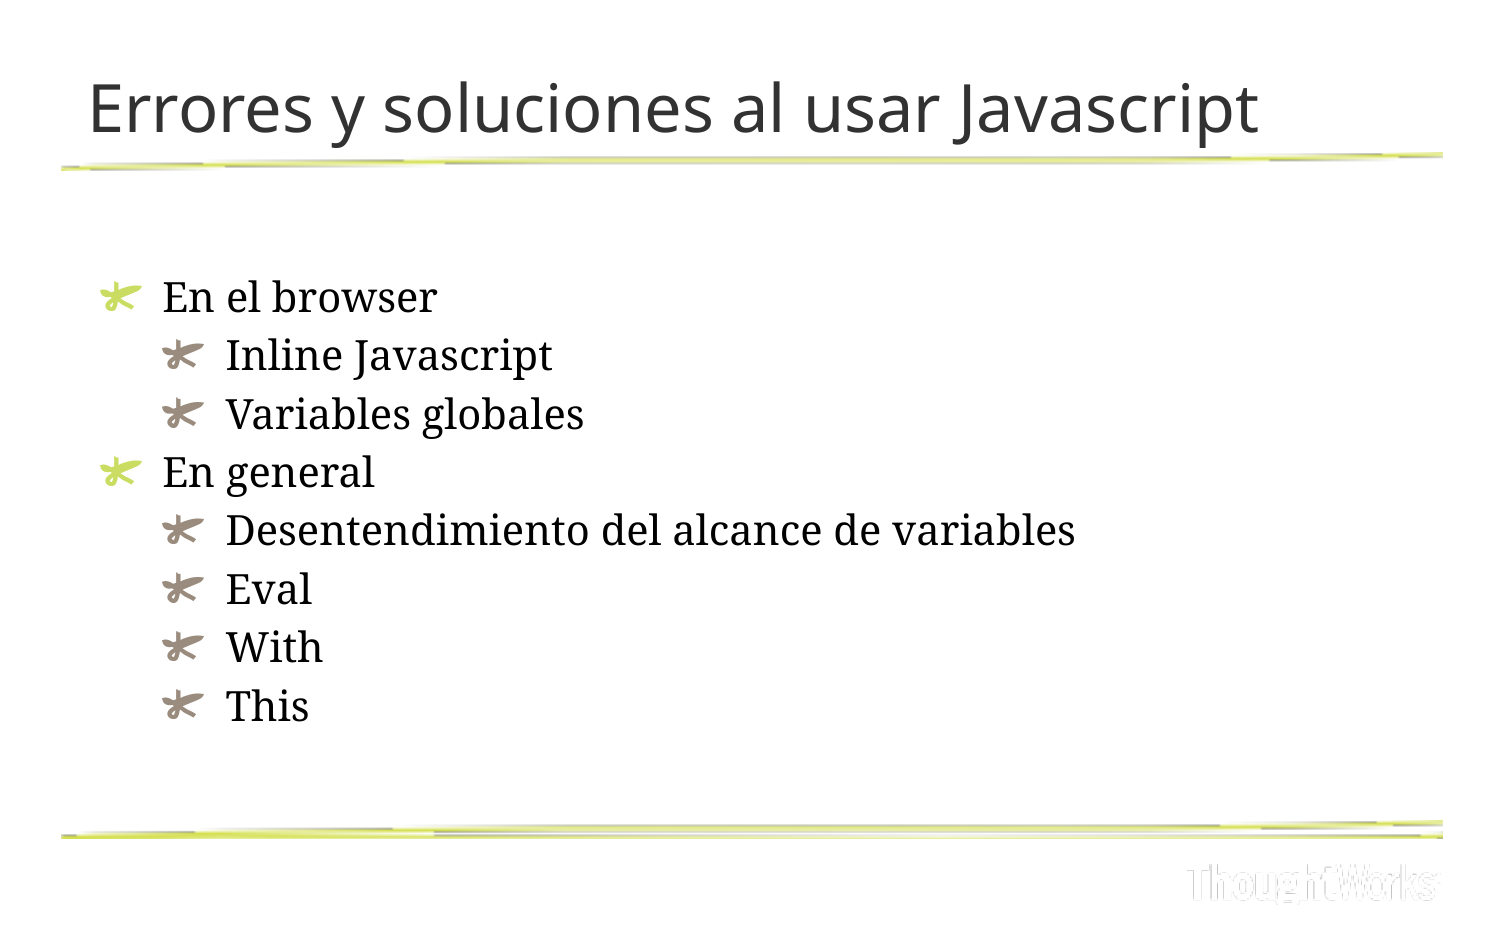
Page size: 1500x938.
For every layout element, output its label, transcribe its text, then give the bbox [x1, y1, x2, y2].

picture [162, 514, 204, 544]
title Errores y soluciones al usar Javascript [87, 65, 1402, 199]
picture [100, 456, 142, 486]
picture [162, 397, 204, 428]
list En el browser Inline Javascript Variables globales En general Desentendimiento del alcance de variables Eval With This [100, 270, 1402, 810]
picture [162, 689, 204, 719]
picture [100, 281, 142, 311]
picture [162, 572, 204, 603]
picture [162, 631, 204, 661]
picture [162, 339, 204, 369]
